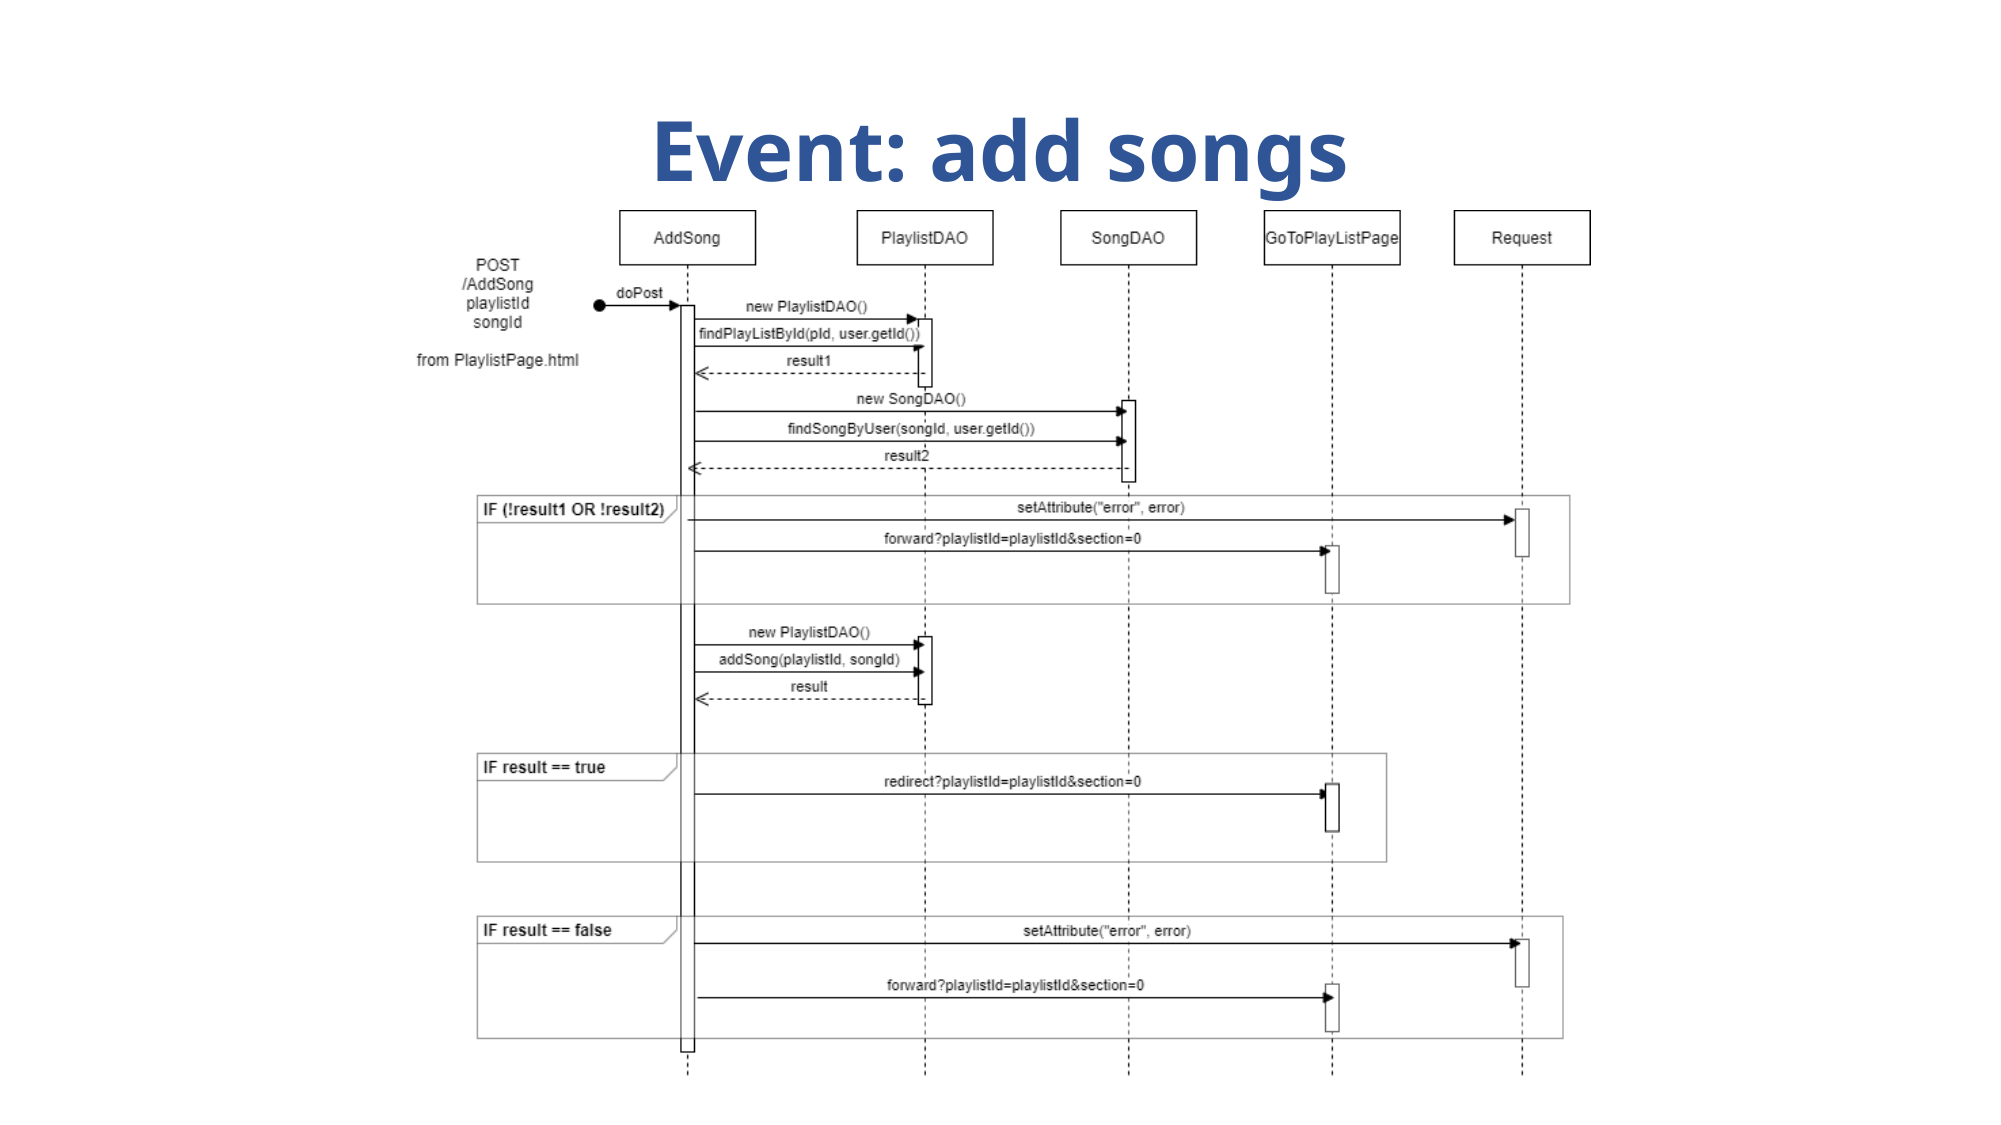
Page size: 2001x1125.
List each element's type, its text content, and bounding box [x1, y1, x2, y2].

title Event: add songs [137, 45, 1863, 263]
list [409, 210, 1591, 1080]
